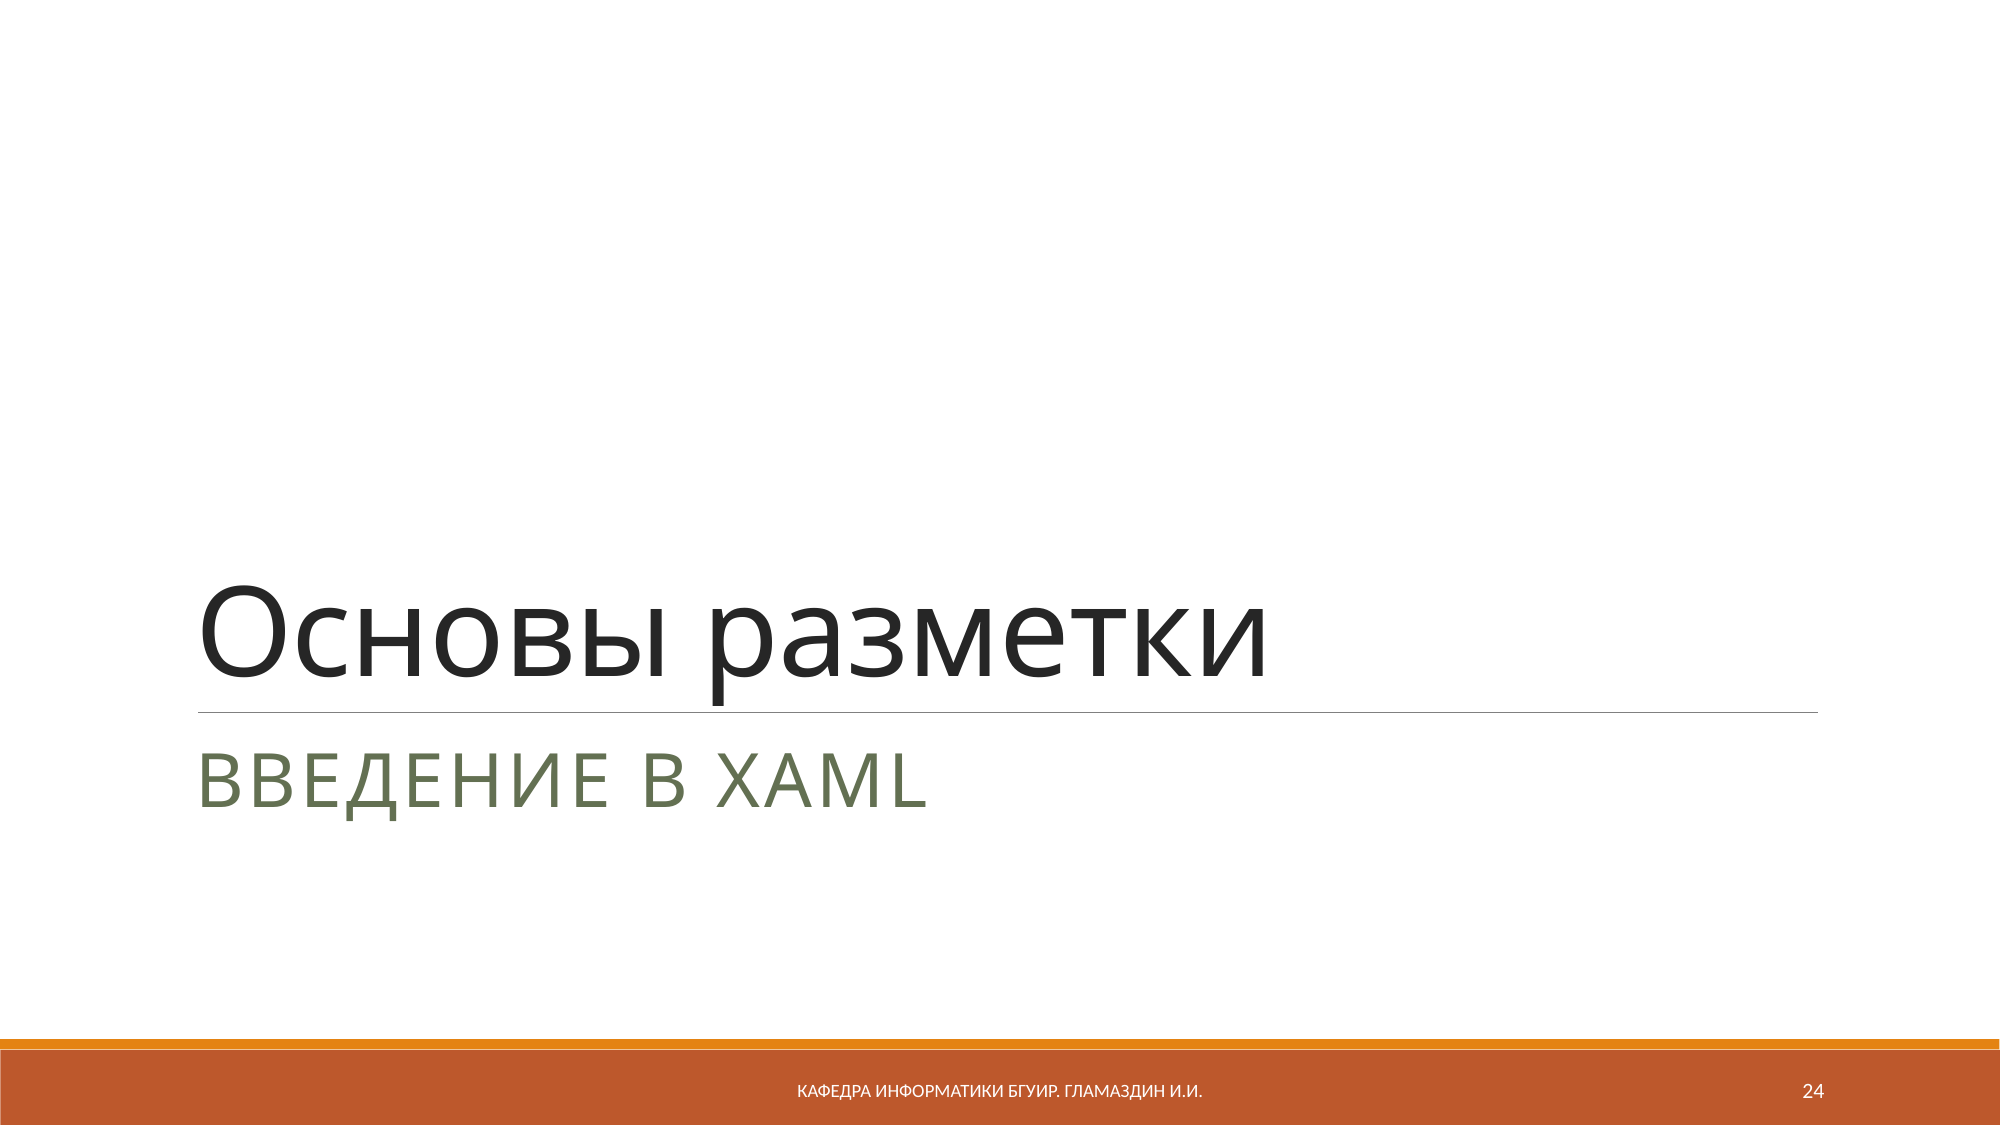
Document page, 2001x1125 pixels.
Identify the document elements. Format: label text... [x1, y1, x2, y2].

list Введение в XAML [180, 735, 1830, 923]
title Основы разметки [180, 124, 1830, 710]
slide_number 24 [1624, 1059, 1840, 1120]
footer Кафедра информатики бгуир. Гламаздин И.и. [604, 1059, 1396, 1120]
